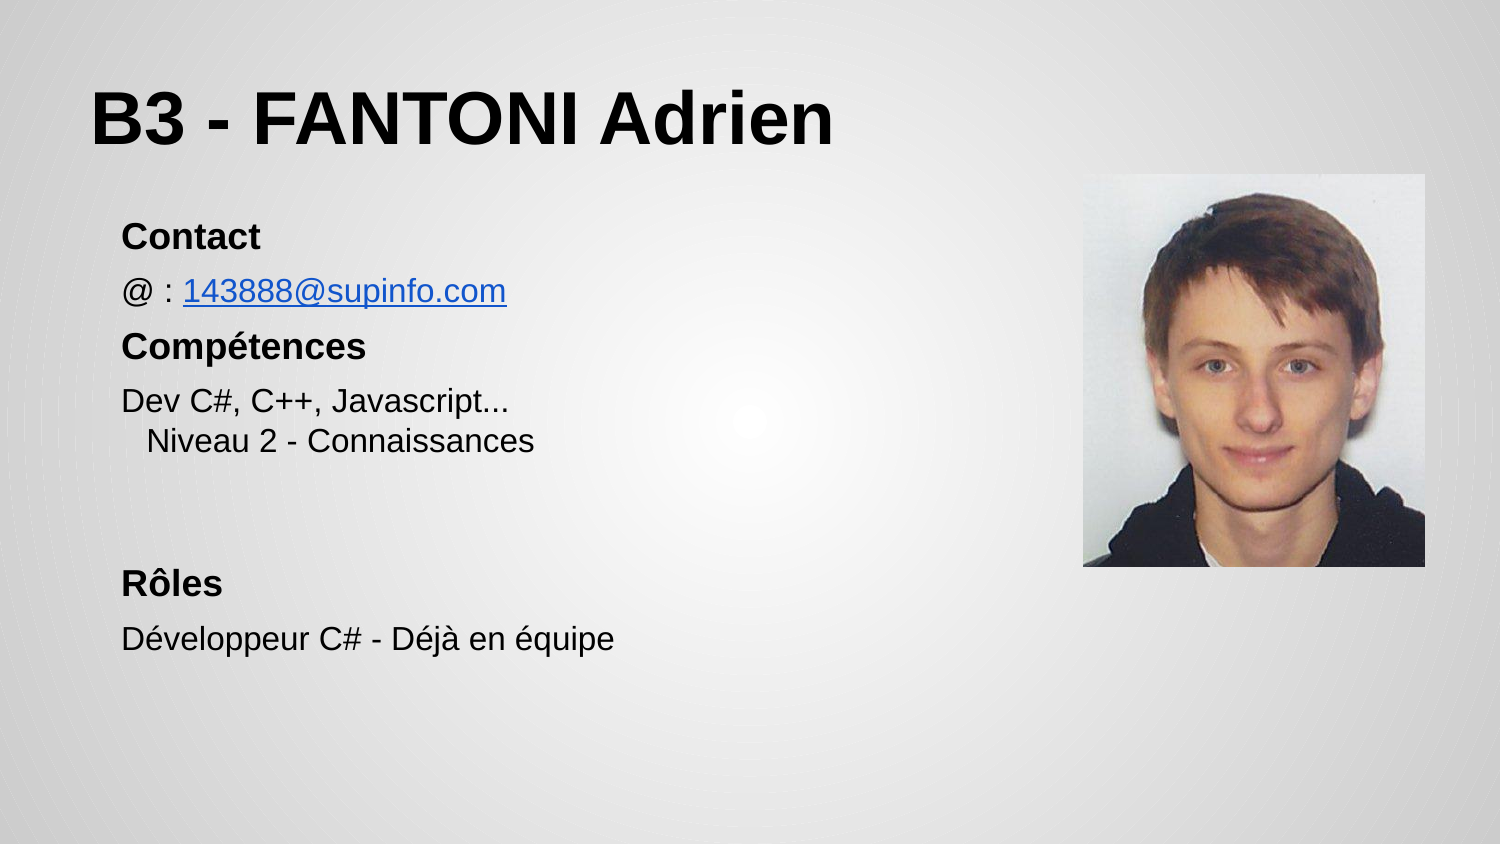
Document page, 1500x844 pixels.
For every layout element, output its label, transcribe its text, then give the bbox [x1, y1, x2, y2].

title B3 - FANTONI Adrien [75, 33, 1425, 175]
list Contact @ : 143888@supinfo.com Compétences Dev C#, C++, Javascript... Niveau 2 - Connaissances Rôles Développeur C# - Déjà en équipe [75, 196, 1425, 808]
picture [1083, 174, 1426, 567]
